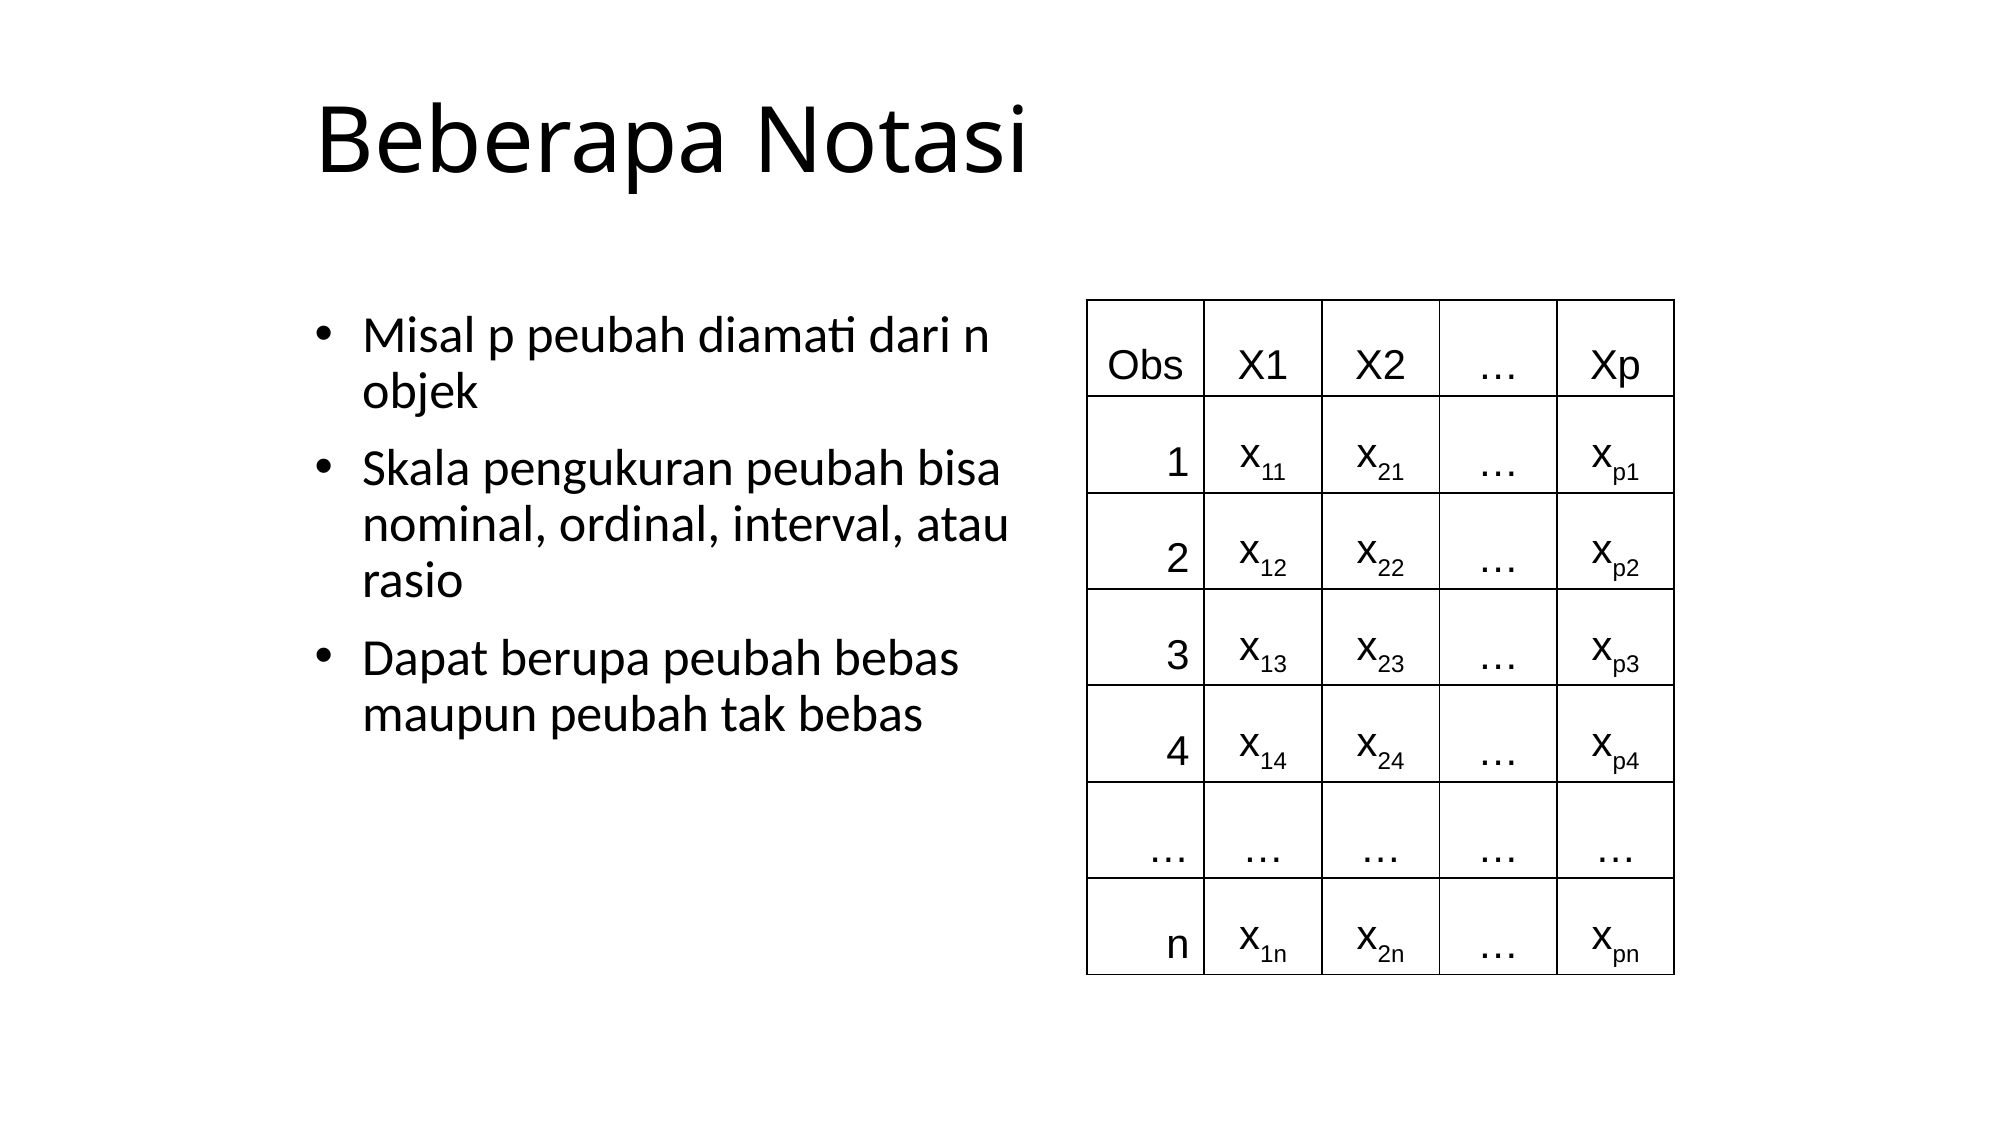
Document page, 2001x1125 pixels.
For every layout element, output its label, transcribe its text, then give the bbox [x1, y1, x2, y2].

table_header X2 [1323, 301, 1439, 395]
table_header Obs [1088, 301, 1203, 395]
table_cell … [1205, 783, 1321, 877]
table_cell x23 [1323, 590, 1439, 684]
table_cell … [1440, 783, 1556, 877]
table_cell xp1 [1558, 397, 1673, 492]
table_cell xpn [1558, 879, 1673, 974]
table_cell x24 [1323, 686, 1439, 781]
table_cell … [1440, 397, 1556, 492]
table_cell … [1323, 783, 1439, 877]
table_header Xp [1558, 301, 1673, 395]
table_cell x21 [1323, 397, 1439, 492]
table_cell … [1088, 783, 1203, 877]
table_cell x14 [1205, 686, 1321, 781]
table_cell 1 [1088, 397, 1203, 492]
table_cell x11 [1205, 397, 1321, 492]
table_cell … [1440, 590, 1556, 684]
table_cell xp4 [1558, 686, 1673, 781]
table_cell xp2 [1558, 494, 1673, 588]
list Misal p peubah diamati dari n objek Skala pengukuran peubah bisa nominal, ordinal, interval, atau rasio Dapat berupa peubah bebas maupun peubah tak bebas [299, 299, 1083, 975]
table_cell x22 [1323, 494, 1439, 588]
table_cell x2n [1323, 879, 1439, 974]
table_cell xp3 [1558, 590, 1673, 684]
table_header … [1440, 301, 1556, 395]
title Beberapa Notasi [299, 49, 1900, 237]
table_cell n [1088, 879, 1203, 974]
table_cell … [1440, 686, 1556, 781]
table_cell … [1440, 494, 1556, 588]
table_cell … [1558, 783, 1673, 877]
table_cell … [1440, 879, 1556, 974]
table_cell x13 [1205, 590, 1321, 684]
table_cell 3 [1088, 590, 1203, 684]
table_header X1 [1205, 301, 1321, 395]
table_cell x12 [1205, 494, 1321, 588]
table_cell 2 [1088, 494, 1203, 588]
table_cell 4 [1088, 686, 1203, 781]
table_cell x1n [1205, 879, 1321, 974]
